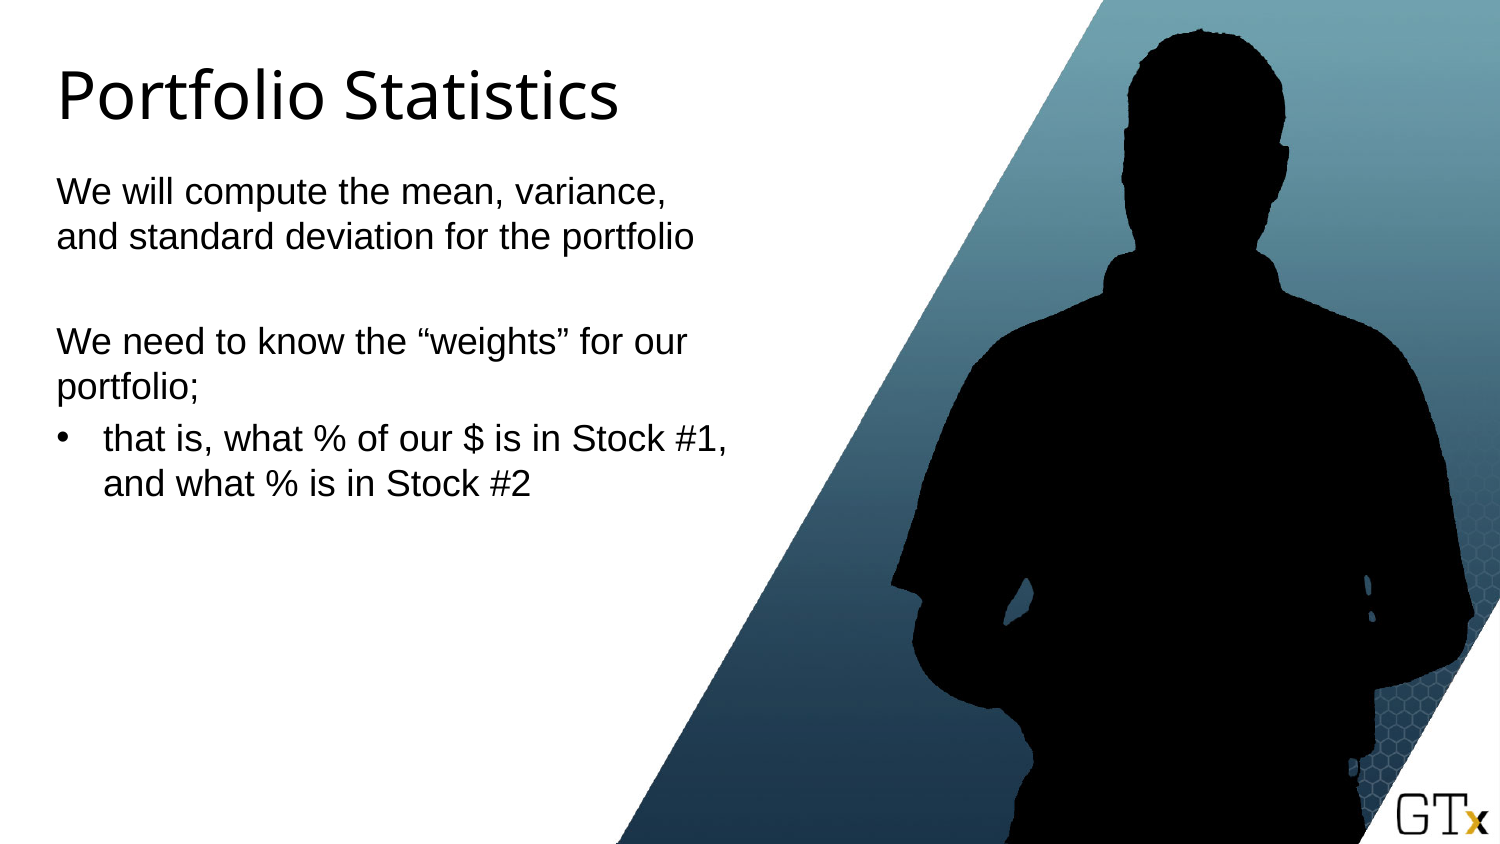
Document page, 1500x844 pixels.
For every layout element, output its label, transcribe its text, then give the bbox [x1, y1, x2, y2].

title Portfolio Statistics [41, 45, 1056, 160]
list We will compute the mean, variance, and standard deviation for the portfolio We need to know the “weights” for our portfolio; that is, what % of our $ is in Stock #1, and what % is in Stock #2 [41, 160, 750, 744]
picture [0, 0, 1500, 844]
